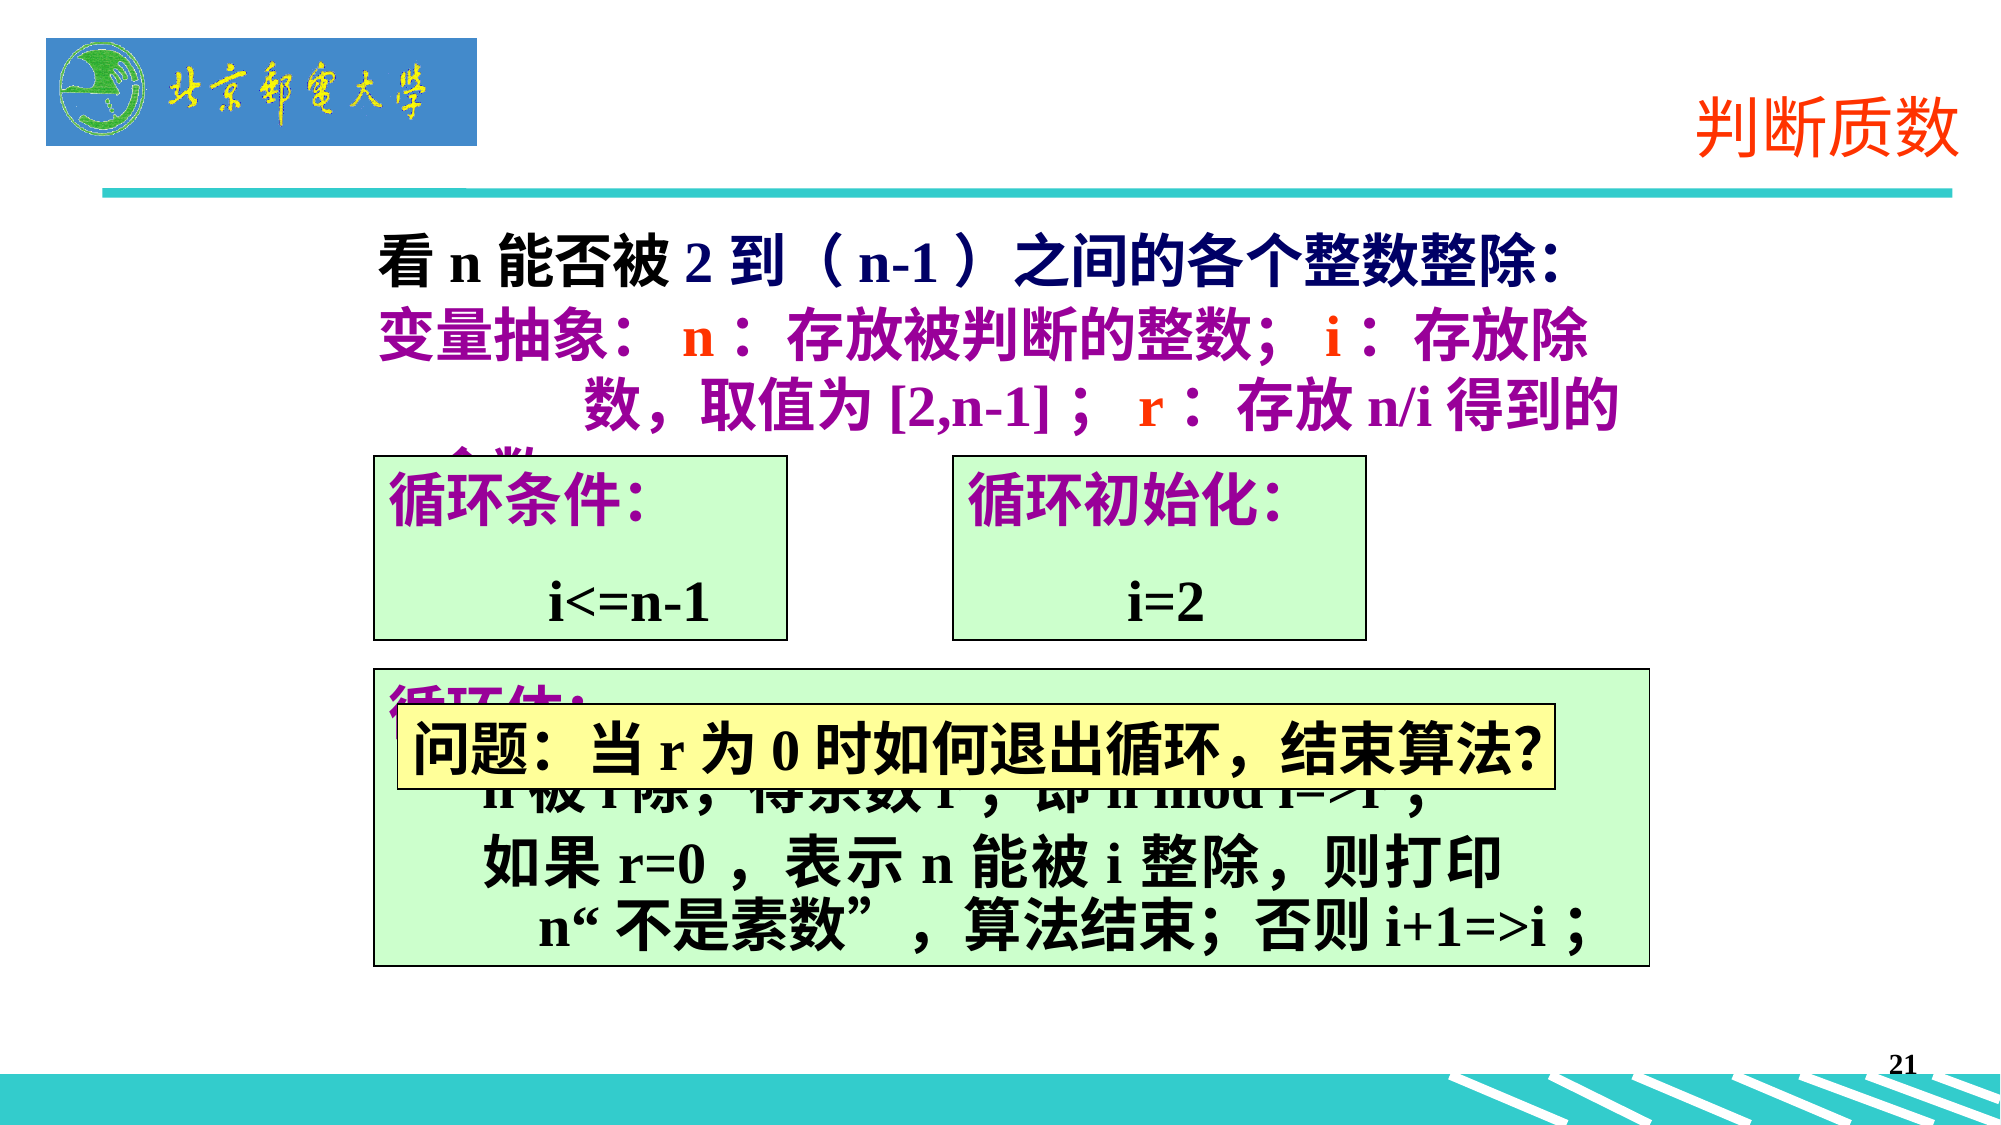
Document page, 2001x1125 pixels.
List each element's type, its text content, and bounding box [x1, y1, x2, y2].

text_box 问题：当r为0时如何退出循环，结束算法？ [397, 704, 1556, 789]
slide_number 21 [1516, 1037, 1934, 1113]
text_box 循环初始化： i=2 [952, 456, 1367, 641]
title 判断质数 [276, 66, 1977, 185]
text_box 循环条件： i<=n-1 [373, 456, 788, 641]
text_box 循环体： n被i除，得余数r；即n mod i=>r； 如果r=0，表示n能被i整除，则打印 n“不是素数”，算法结束；否则i+1=>i； [373, 669, 1650, 966]
list 看n能否被2到（n-1）之间的各个整数整除： [362, 216, 1567, 290]
text_box 变量抽象：n：存放被判断的整数；i：存放除 数，取值为[2,n-1]；r：存放n/i得到的余数 [362, 290, 1638, 516]
picture [46, 37, 478, 146]
